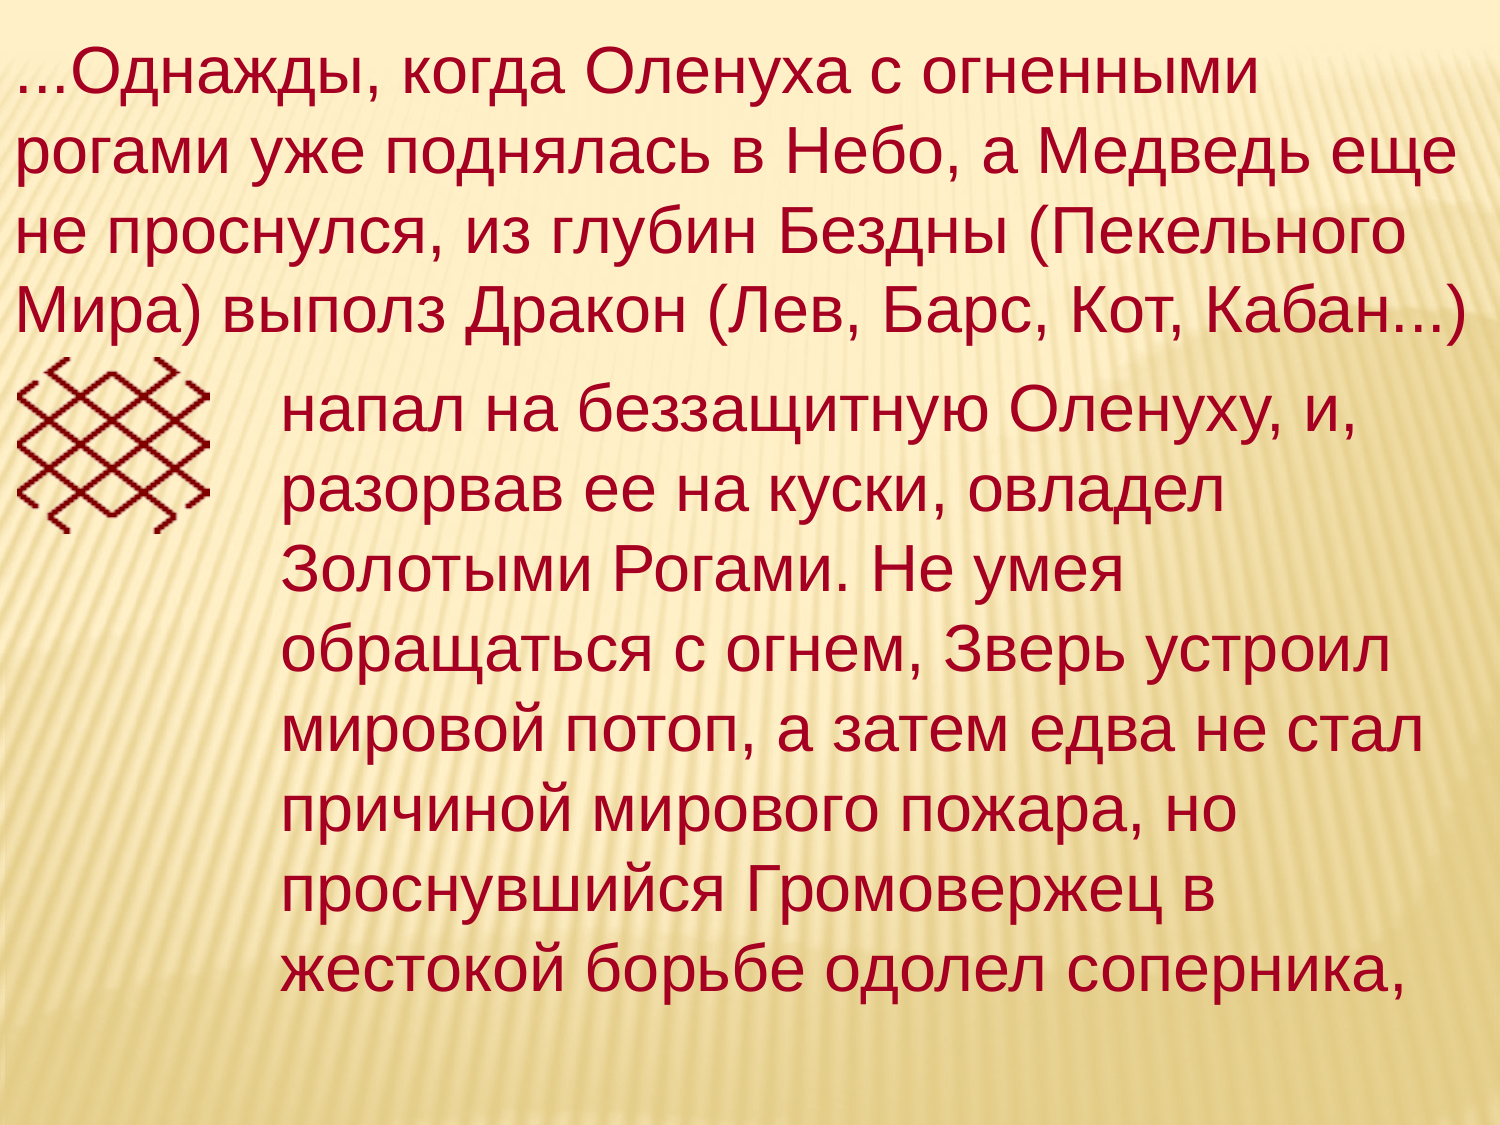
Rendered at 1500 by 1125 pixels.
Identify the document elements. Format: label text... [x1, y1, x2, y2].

text_box ...Однажды, когда Оленуха с огненными рогами уже поднялась в Небо, а Медведь еще не проснулся, из глубин Бездны (Пекельного Мира) выполз Дракон (Лев, Барс, Кот, Кабан...) [0, 19, 1500, 354]
picture [17, 357, 210, 534]
text_box напал на беззащитную Оленуху, и, разорвав ее на куски, овладел Золотыми Рогами. Не умея обращаться с огнем, Зверь устроил мировой потоп, а затем едва не стал причиной мирового пожара, но проснувшийся Громовержец в жестокой борьбе одолел соперника, [265, 357, 1500, 1012]
